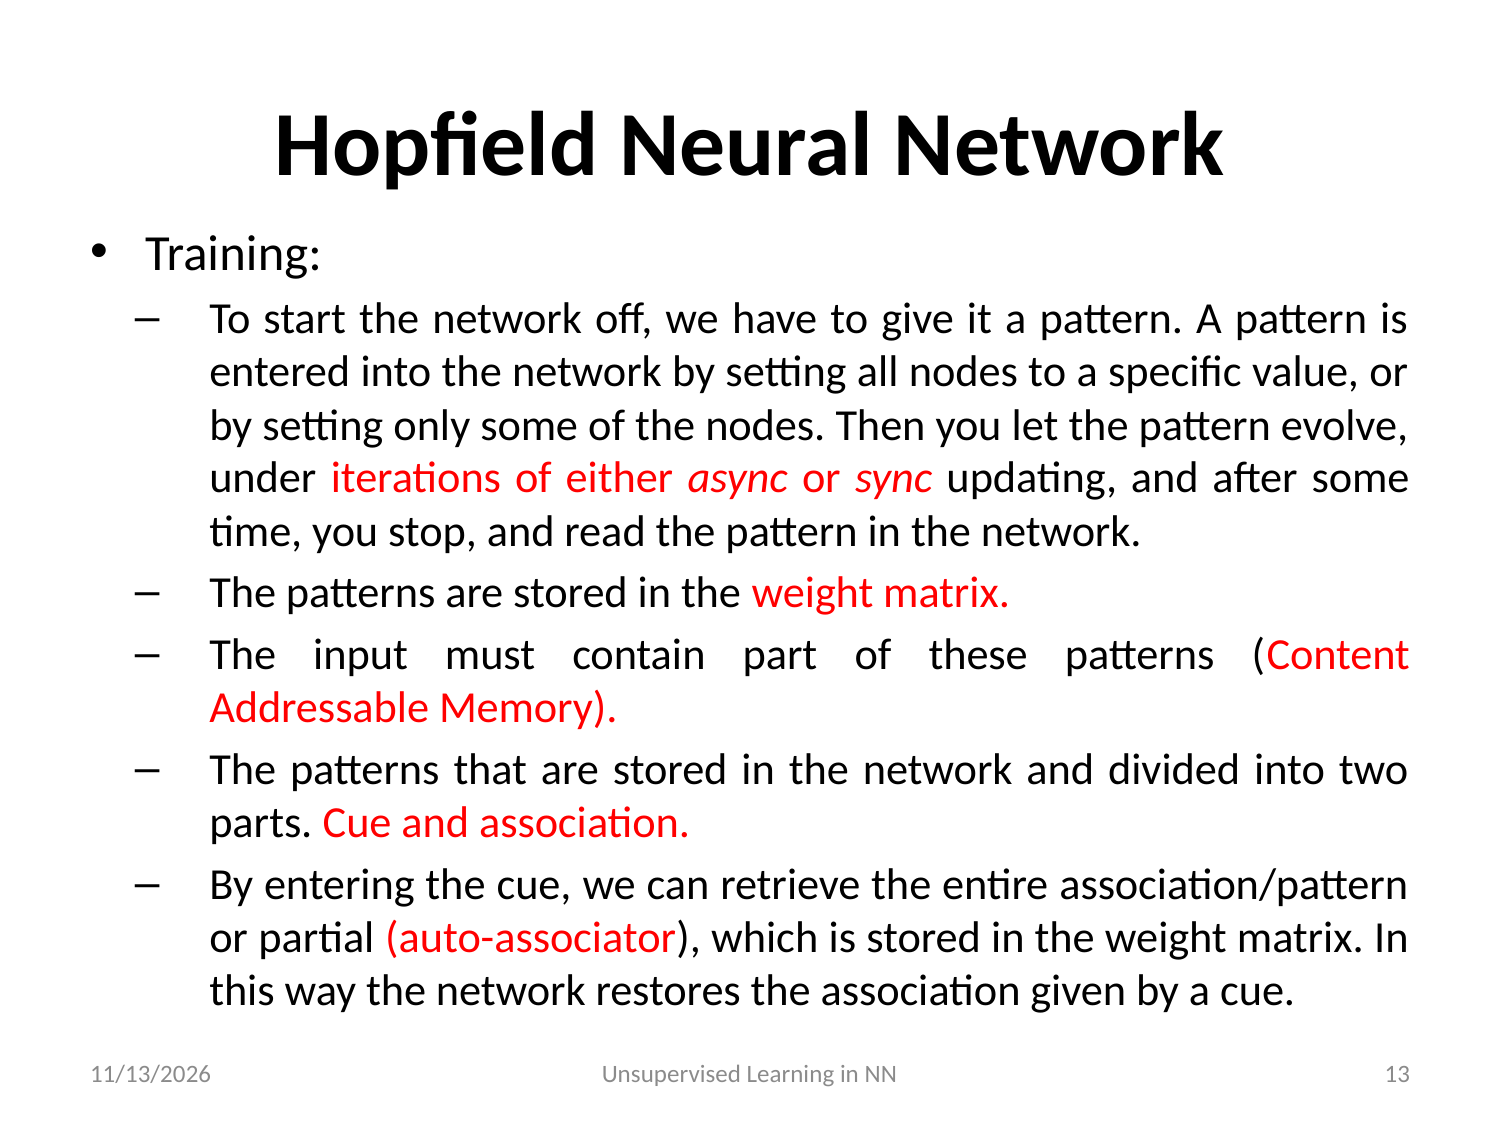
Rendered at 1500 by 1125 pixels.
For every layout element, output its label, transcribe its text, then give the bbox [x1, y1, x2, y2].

list Training: To start the network off, we have to give it a pattern. A pattern is entered into the network by setting all nodes to a specific value, or by setting only some of the nodes. Then you let the pattern evolve, under iterations of either async or sync updating, and after some time, you stop, and read the pattern in the network. The patterns are stored in the weight matrix. The input must contain part of these patterns (Content Addressable Memory). The patterns that are stored in the network and divided into two parts. Cue and association. By entering the cue, we can retrieve the entire association/pattern or partial (auto-associator), which is stored in the weight matrix. In this way the network restores the association given by a cue. [75, 212, 1425, 1038]
slide_number 13 [1074, 1042, 1425, 1103]
title Hopfield Neural Network [75, 45, 1425, 212]
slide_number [75, 1042, 425, 1103]
footer Unsupervised Learning in NN [512, 1042, 988, 1103]
